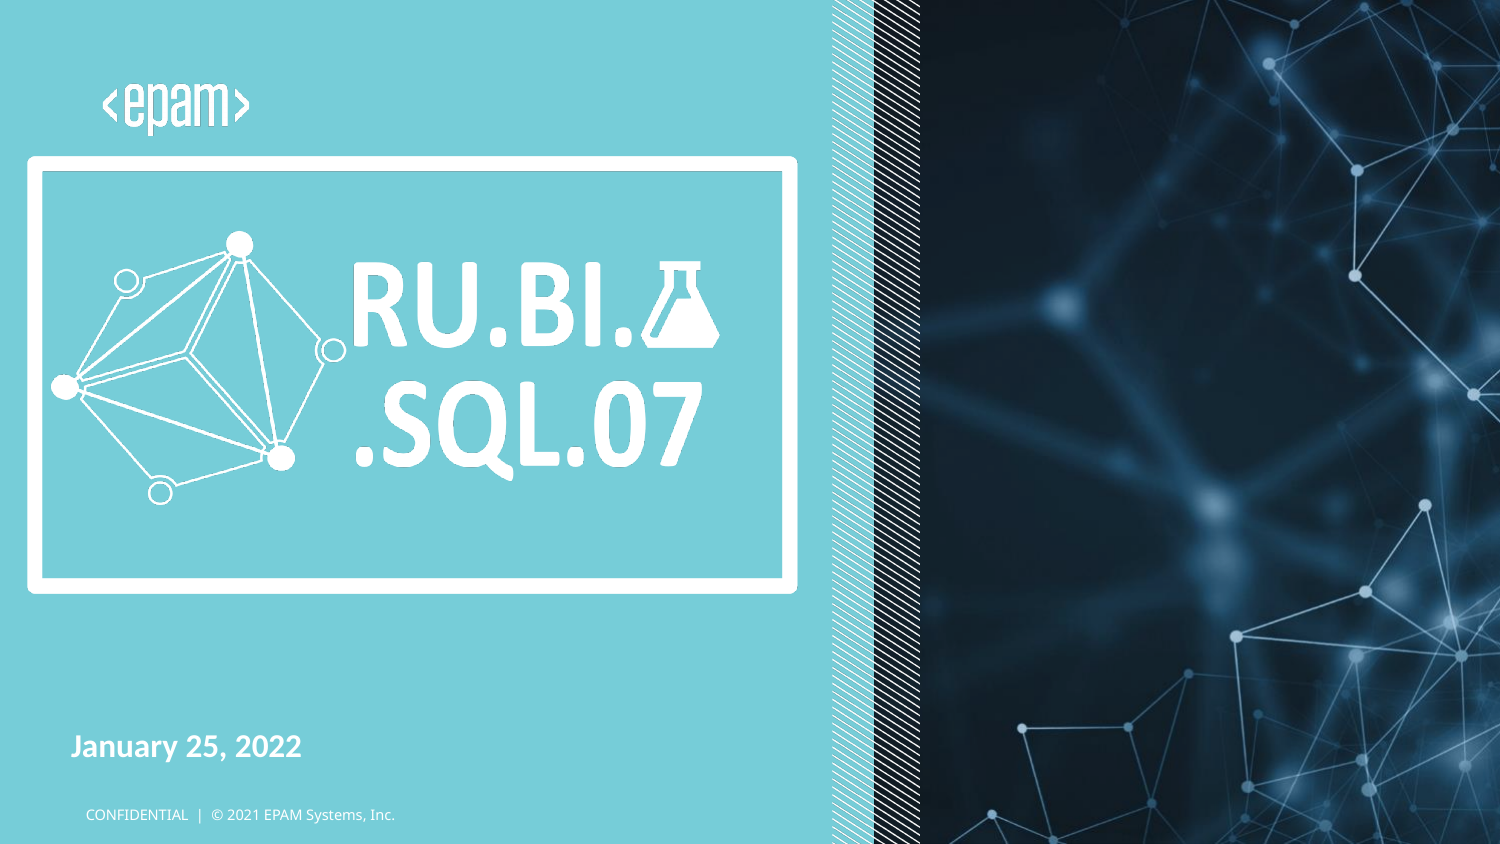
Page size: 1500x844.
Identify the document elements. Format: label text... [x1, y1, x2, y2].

text_box CONFIDENTIAL | © 2021 EPAM Systems, Inc. [70, 798, 469, 831]
picture [833, 0, 1500, 844]
picture [7, 134, 826, 615]
list January 25, 2022 [71, 720, 779, 773]
